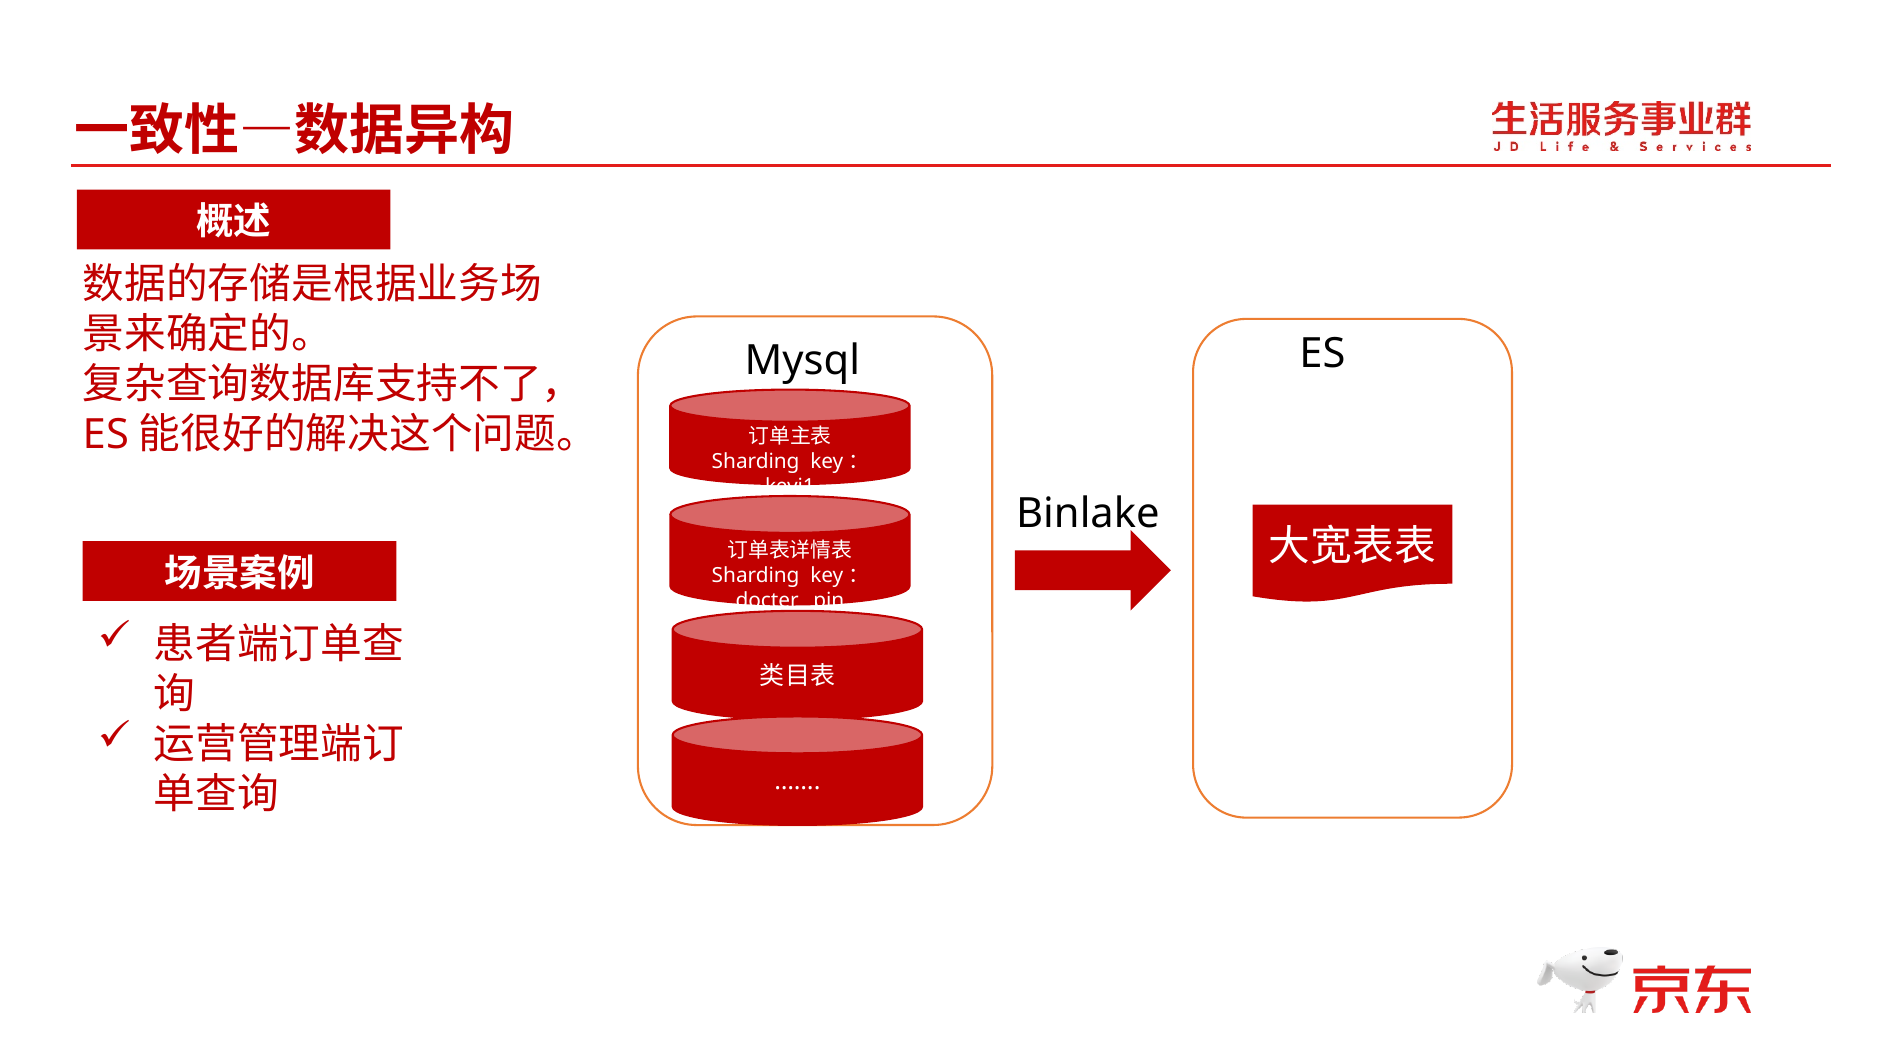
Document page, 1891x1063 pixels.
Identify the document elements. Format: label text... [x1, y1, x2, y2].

text_box 订单主表 Sharding key：keyi1 [669, 390, 911, 486]
picture [1537, 947, 1751, 1013]
text_box [636, 315, 994, 827]
text_box 数据的存储是根据业务场景来确定的。 复杂查询数据库支持不了，ES能很好的解决这个问题。 [67, 249, 579, 465]
list 一致性—数据异构 [59, 94, 640, 201]
text_box Binlake [1001, 478, 1197, 544]
picture [1492, 101, 1751, 151]
text_box [1014, 530, 1171, 611]
text_box Mysql [729, 325, 901, 390]
text_box 患者端订单查询 运营管理端订单查询 [82, 609, 461, 875]
text_box [1192, 317, 1514, 819]
text_box ……. [671, 715, 924, 826]
text_box 场景案例 [82, 541, 397, 601]
text_box 大宽表表 [1252, 504, 1453, 602]
text_box 类目表 [671, 609, 924, 718]
text_box 概述 [76, 189, 391, 250]
text_box ES [1284, 318, 1456, 384]
text_box 订单表详情表 Sharding key：docter _pin [669, 494, 911, 606]
